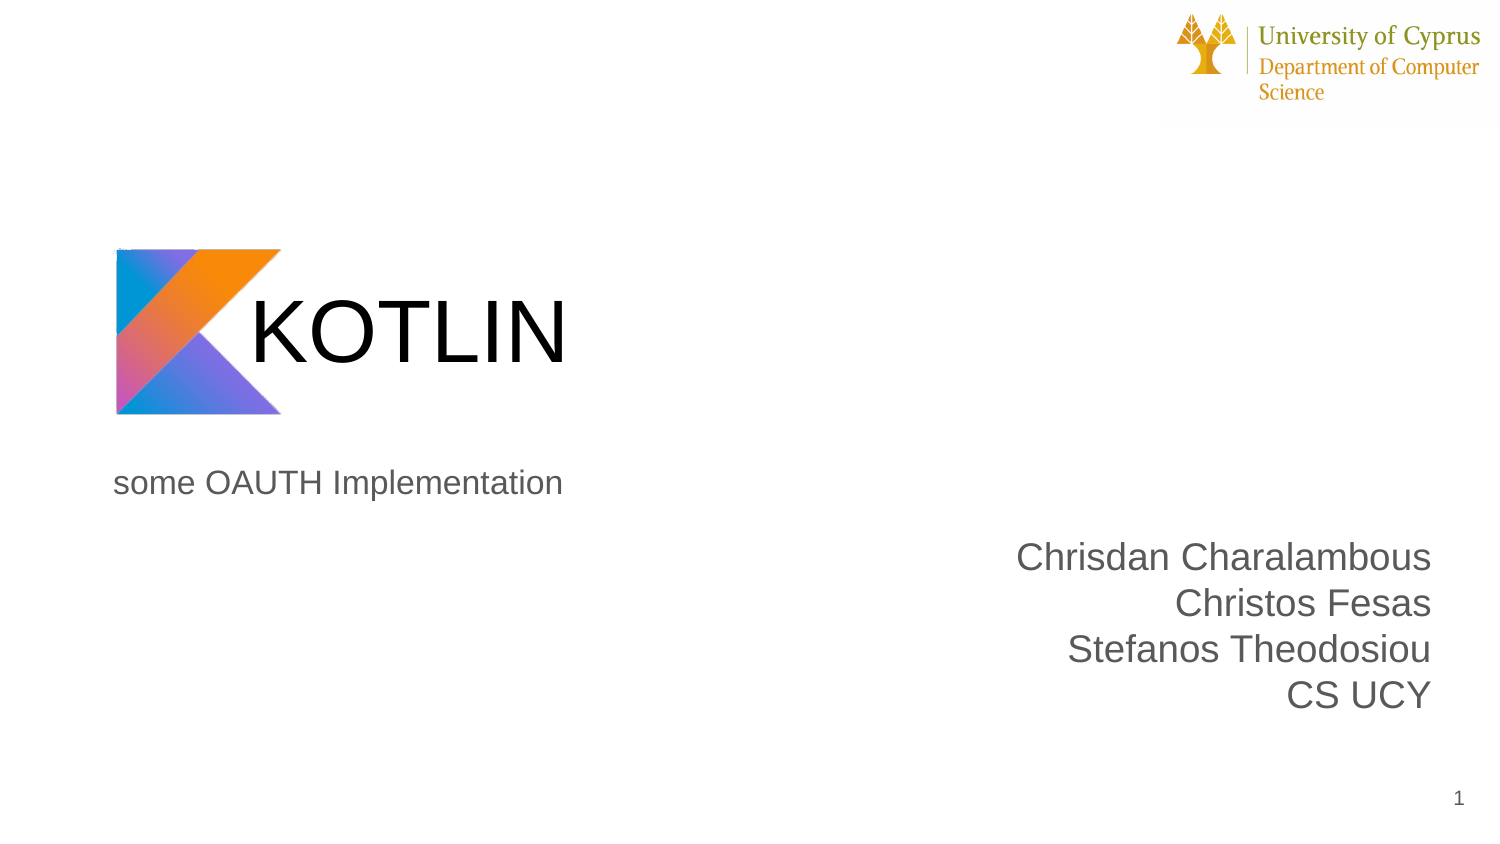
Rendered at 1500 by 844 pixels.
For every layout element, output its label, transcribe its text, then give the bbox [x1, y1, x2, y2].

picture [59, 193, 338, 472]
title KOTLIN [342, 257, 1116, 396]
picture [1162, 0, 1500, 130]
slide_number 1 [1389, 764, 1480, 830]
subtitle Chrisdan Charalambous Christos Fesas Stefanos Theodosiou CS UCY [98, 516, 1447, 734]
subtitle some OAUTH Implementation [98, 445, 1447, 516]
